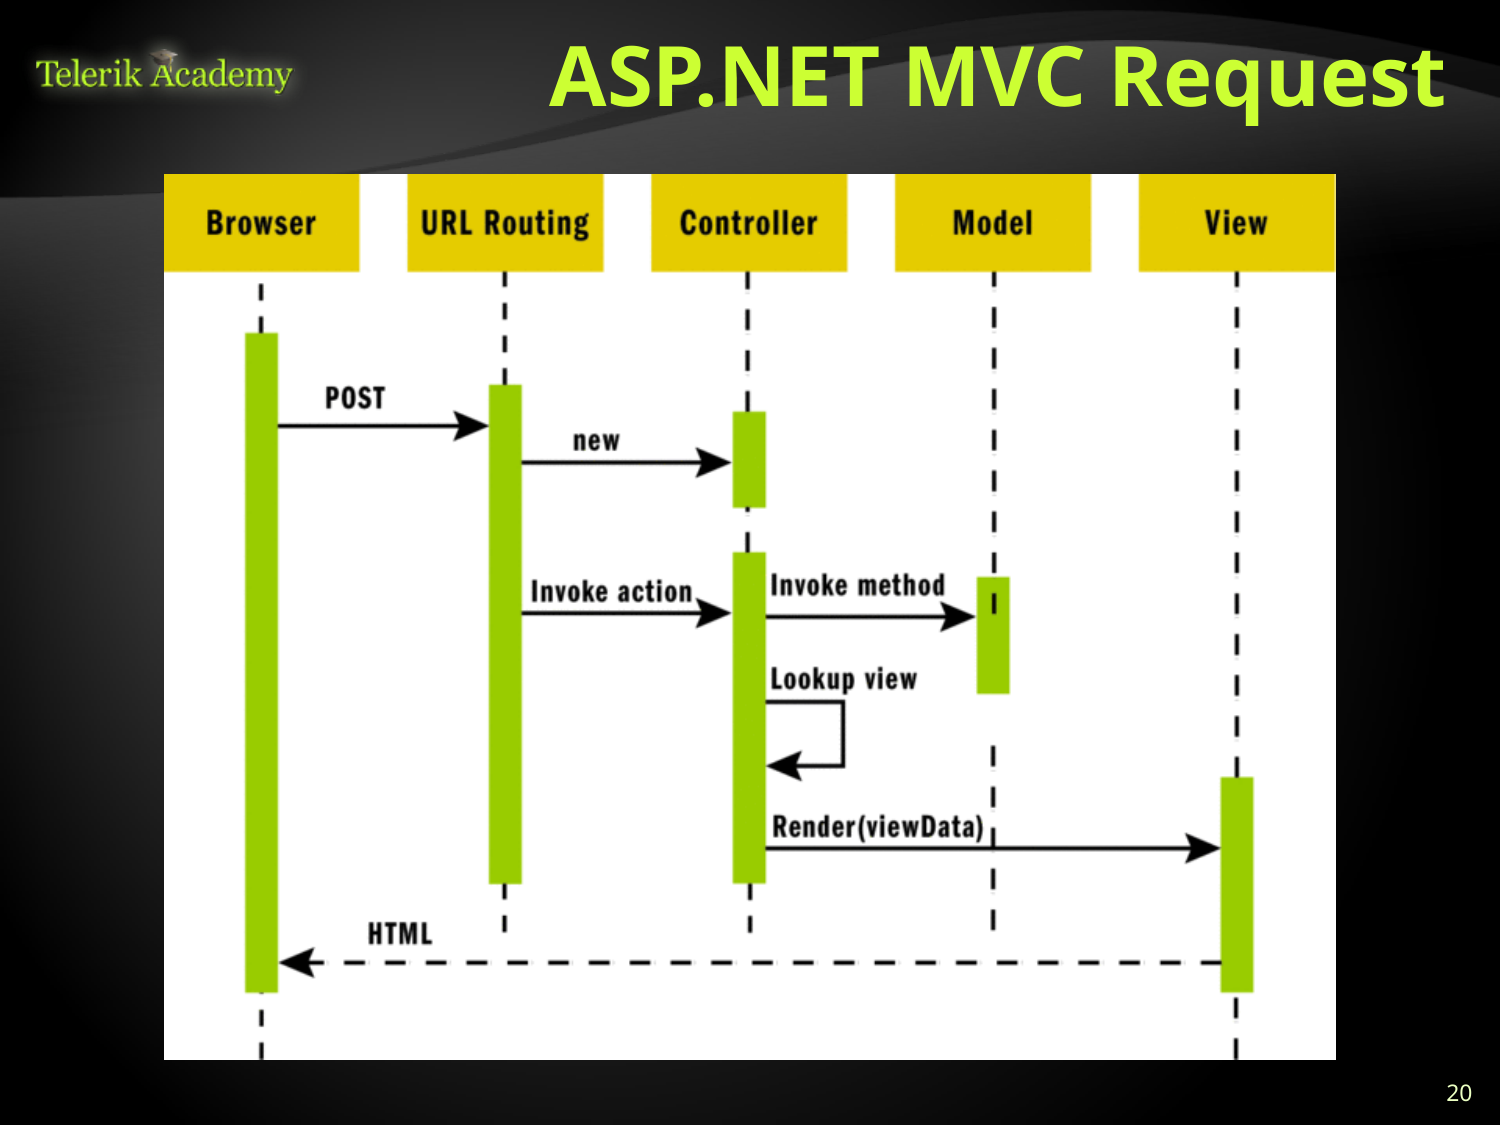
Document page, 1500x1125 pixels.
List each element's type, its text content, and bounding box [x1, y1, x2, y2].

picture [0, 0, 1500, 1125]
title ASP.NET MVC Request [300, 12, 1463, 150]
slide_number 20 [1412, 1074, 1488, 1113]
